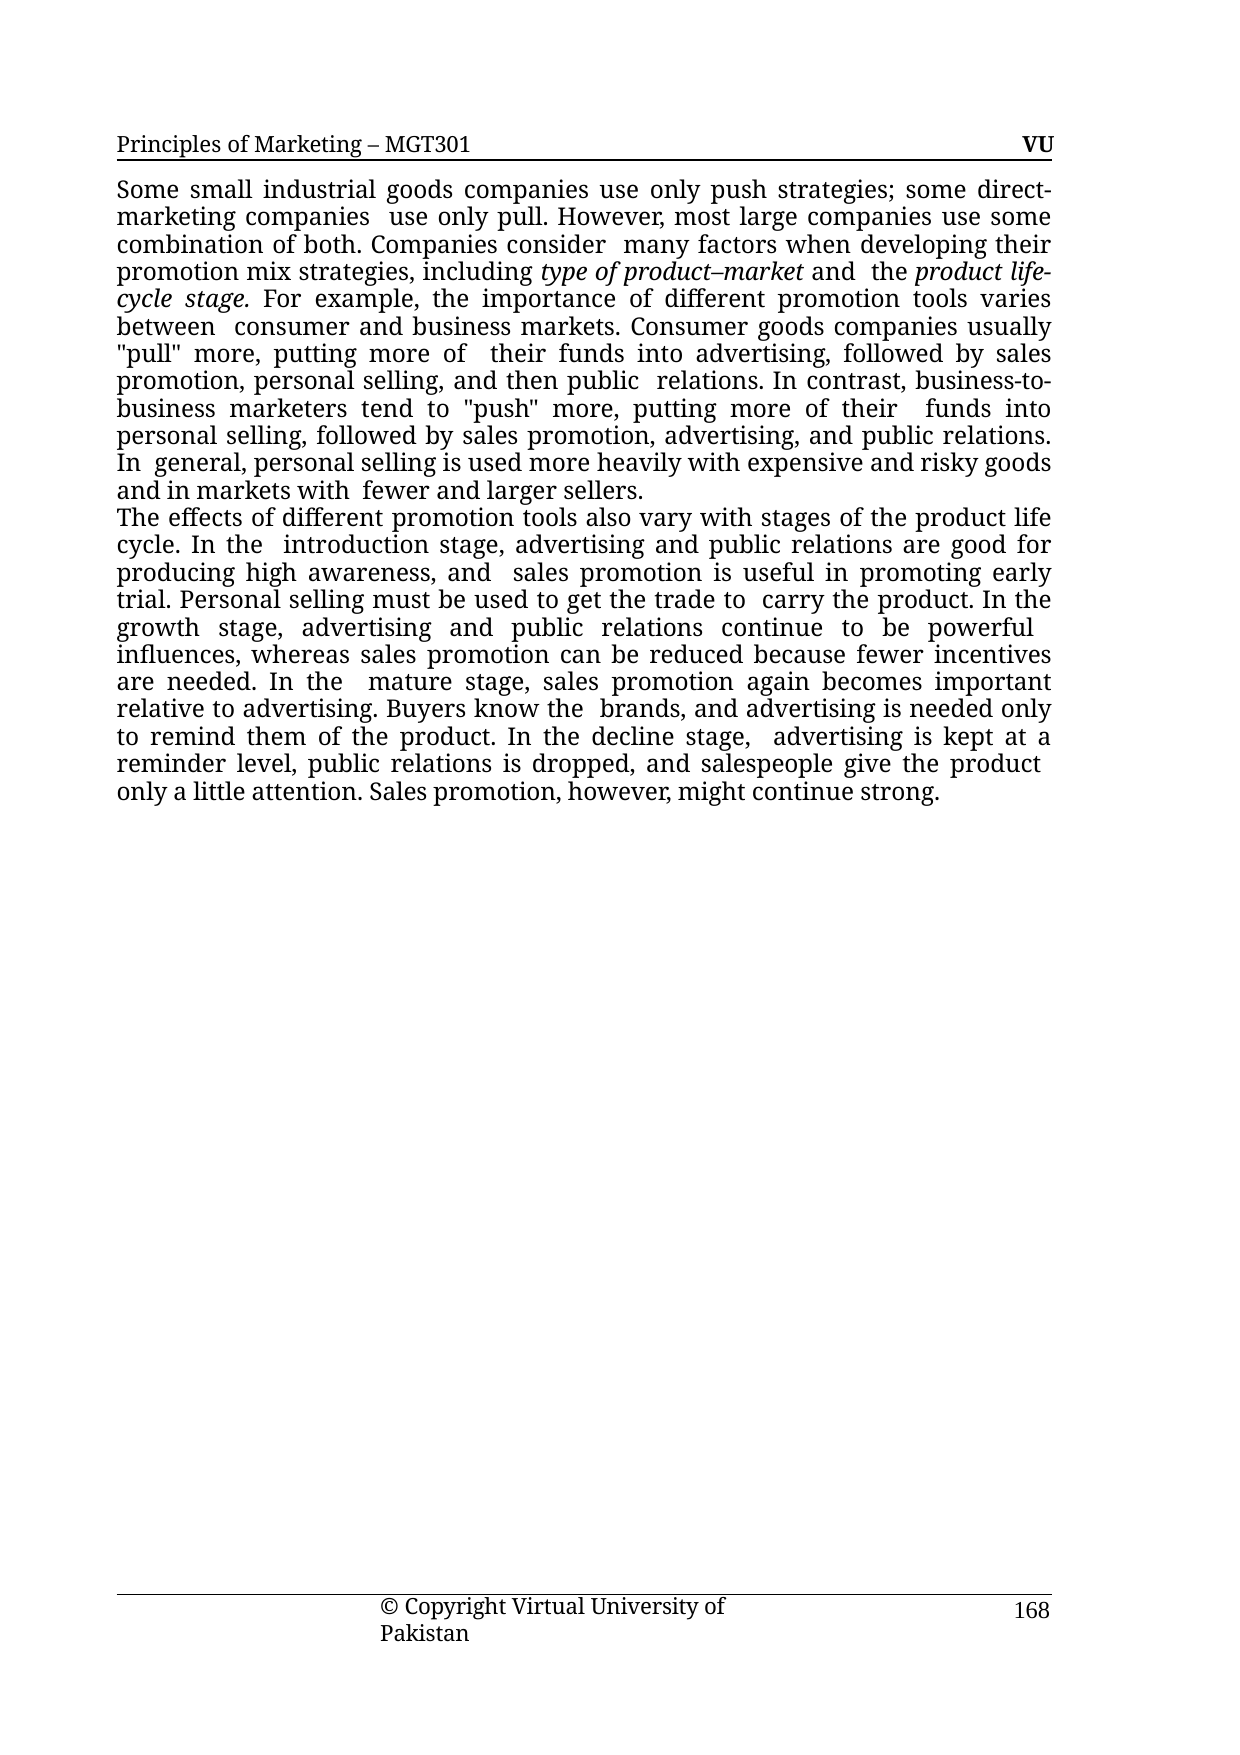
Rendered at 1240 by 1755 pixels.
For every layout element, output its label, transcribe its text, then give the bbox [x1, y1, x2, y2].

text_box 168 [1011, 1595, 1052, 1624]
text_box Principles of Marketing – MGT301 VU Some small industrial goods companies use only push strategies; some direct-marketing companies use only pull. However, most large companies use some combination of both. Companies consider many factors when developing their promotion mix strategies, including type of product–market and the product life-cycle stage. For example, the importance of different promotion tools varies between consumer and business markets. Consumer goods companies usually "pull" more, putting more of their funds into advertising, followed by sales promotion, personal selling, and then public relations. In contrast, business-to-business marketers tend to "push" more, putting more of their funds into personal selling, followed by sales promotion, advertising, and public relations. In general, personal selling is used more heavily with expensive and risky goods and in markets with fewer and larger sellers. The effects of different promotion tools also vary with stages of the product life cycle. In the introduction stage, advertising and public relations are good for producing high awareness, and sales promotion is useful in promoting early trial. Personal selling must be used to get the trade to carry the product. In the growth stage, advertising and public relations continue to be powerful influences, whereas sales promotion can be reduced because fewer incentives are needed. In the mature stage, sales promotion again becomes important relative to advertising. Buyers know the brands, and advertising is needed only to remind them of the product. In the decline stage, advertising is kept at a reminder level, public relations is dropped, and salespeople give the product only a little attention. Sales promotion, however, might continue strong. [114, 130, 1055, 805]
text_box © Copyright Virtual University of Pakistan [378, 1595, 752, 1646]
